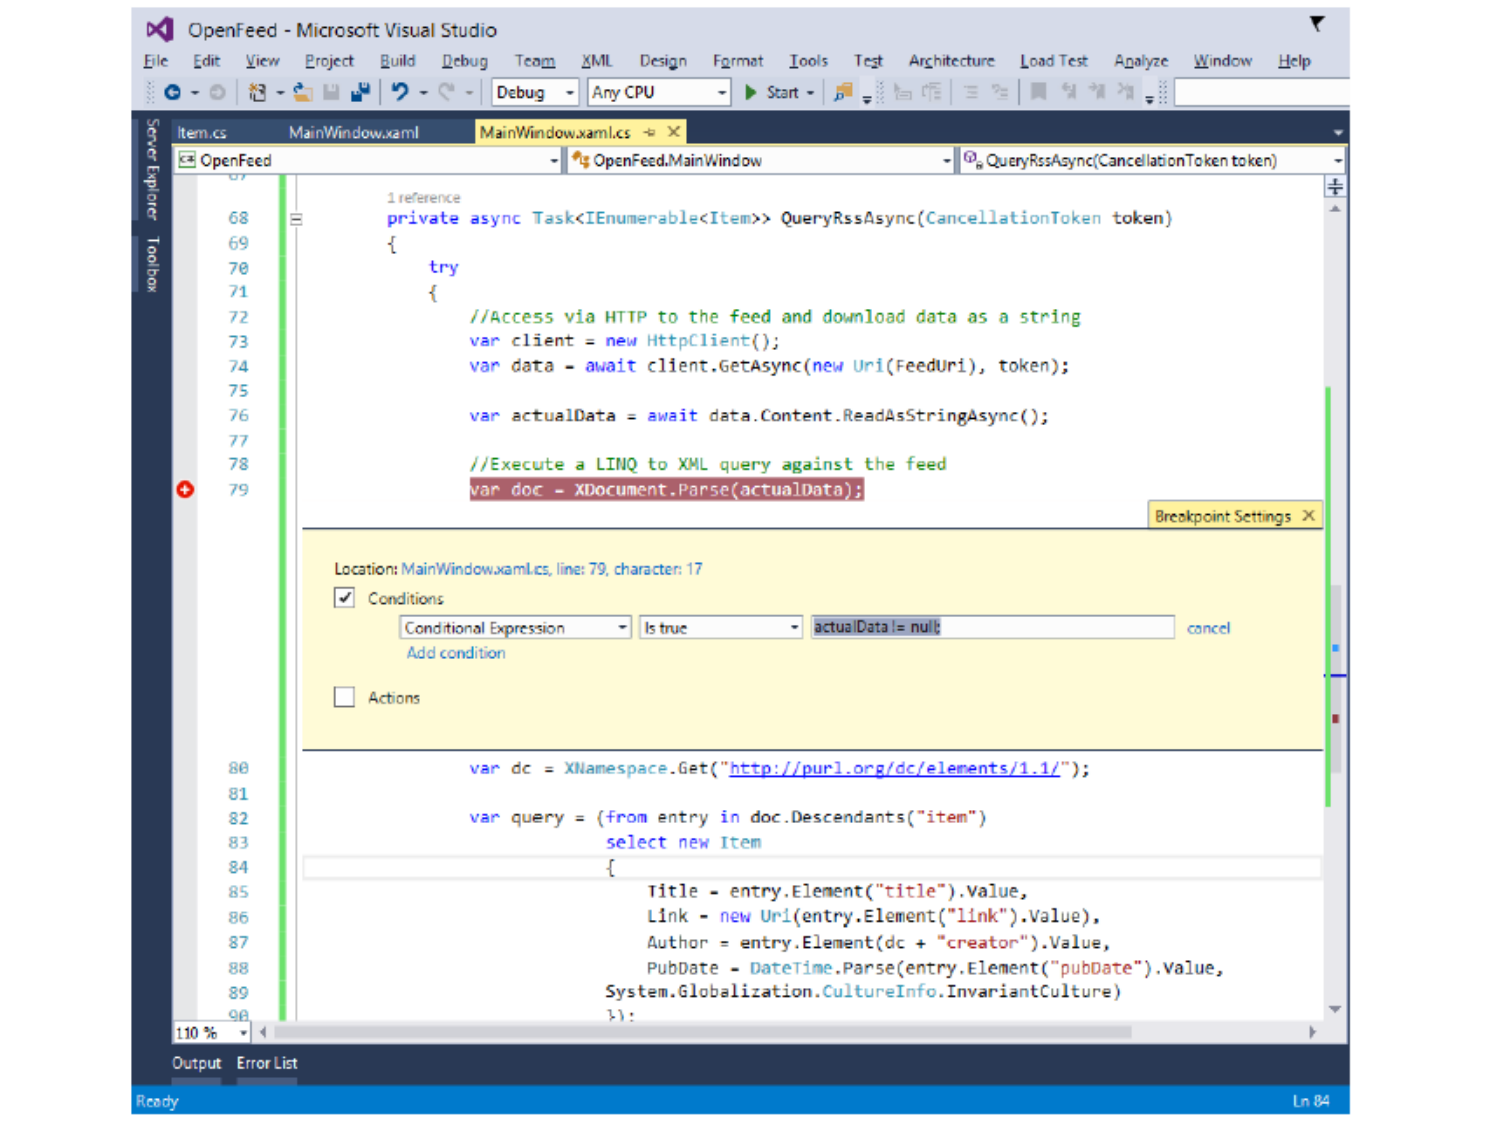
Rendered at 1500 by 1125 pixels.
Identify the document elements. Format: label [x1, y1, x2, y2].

picture [123, 0, 1360, 1125]
